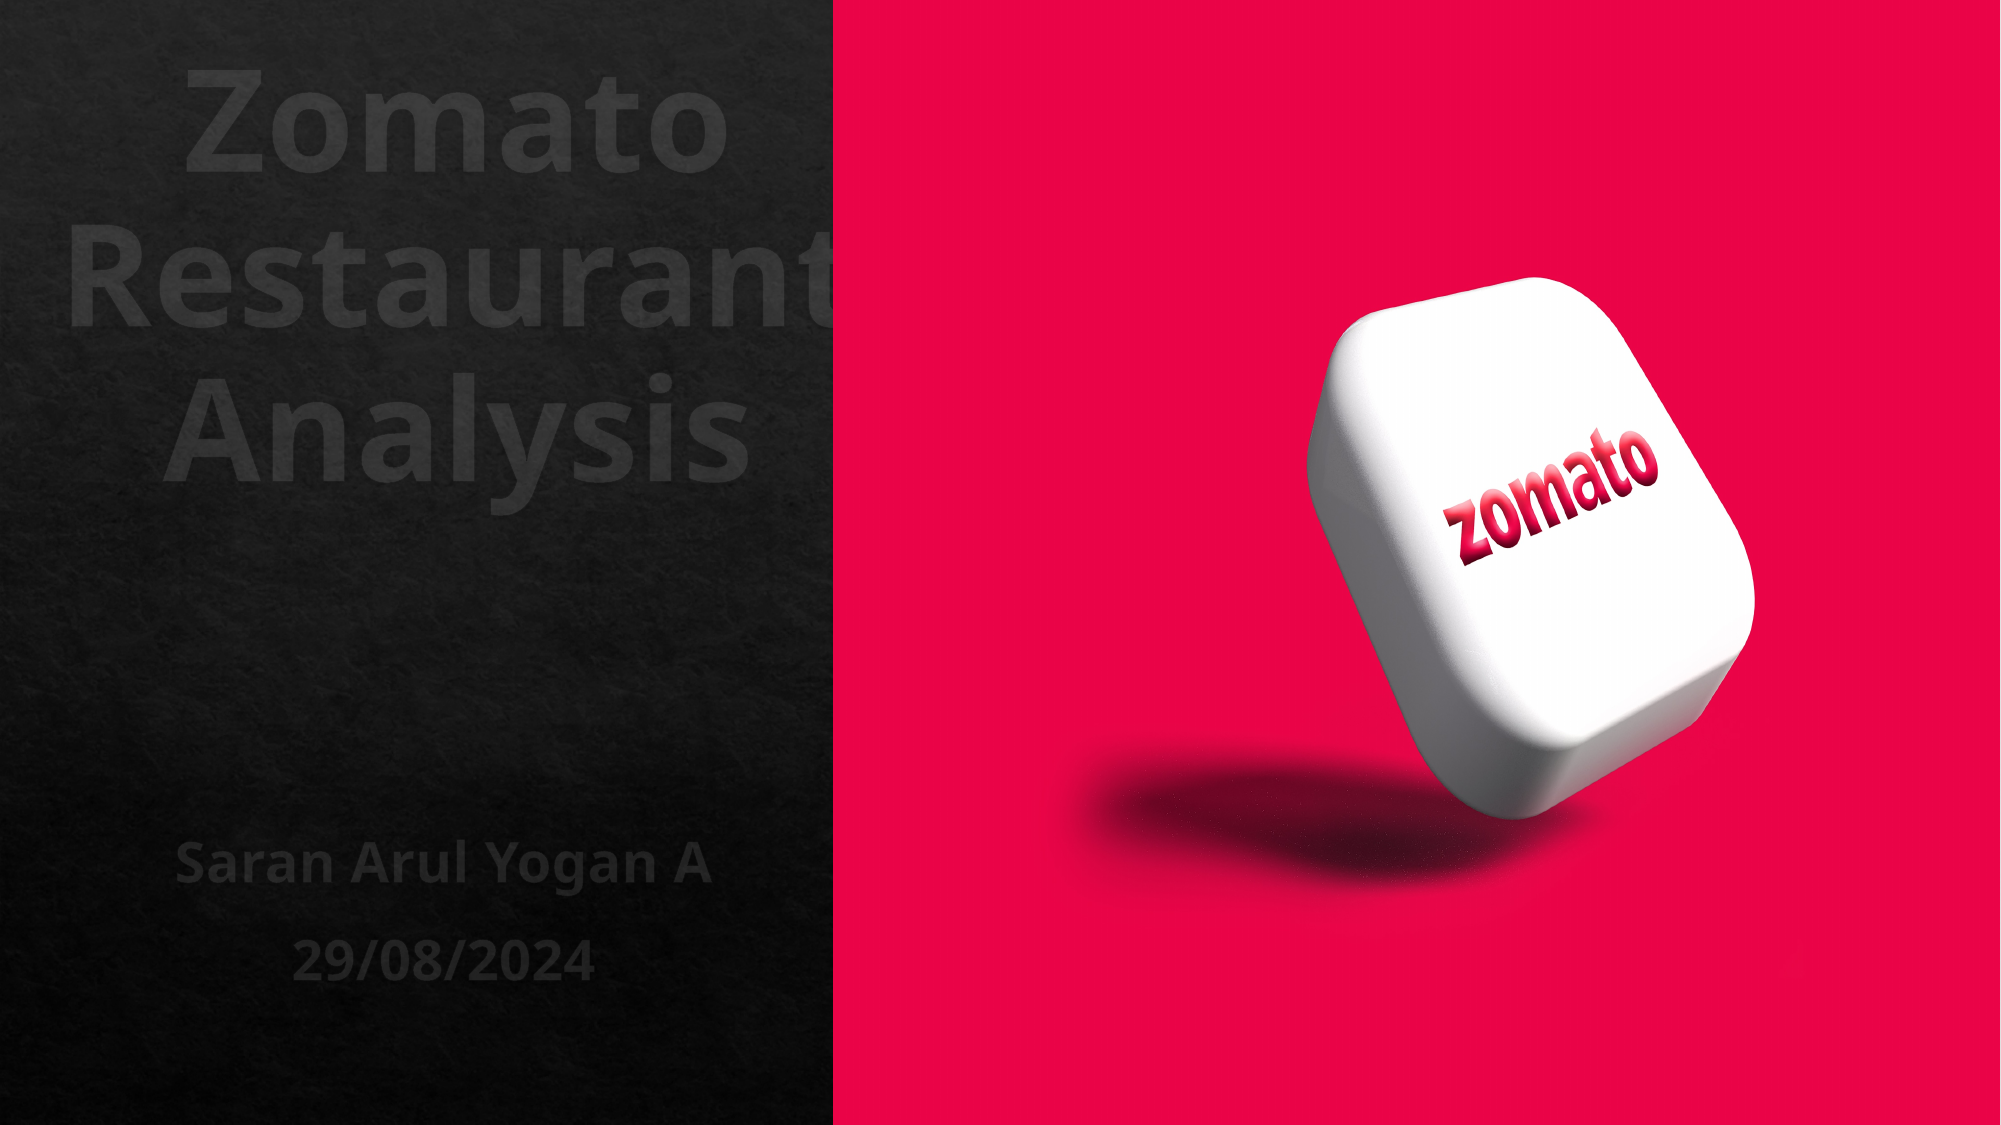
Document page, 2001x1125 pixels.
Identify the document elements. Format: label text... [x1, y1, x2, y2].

picture [833, 0, 2000, 1125]
title Zomato Restaurant Analysis [0, 39, 824, 520]
subtitle Saran Arul Yogan A 29/08/2024 [0, 811, 824, 1000]
